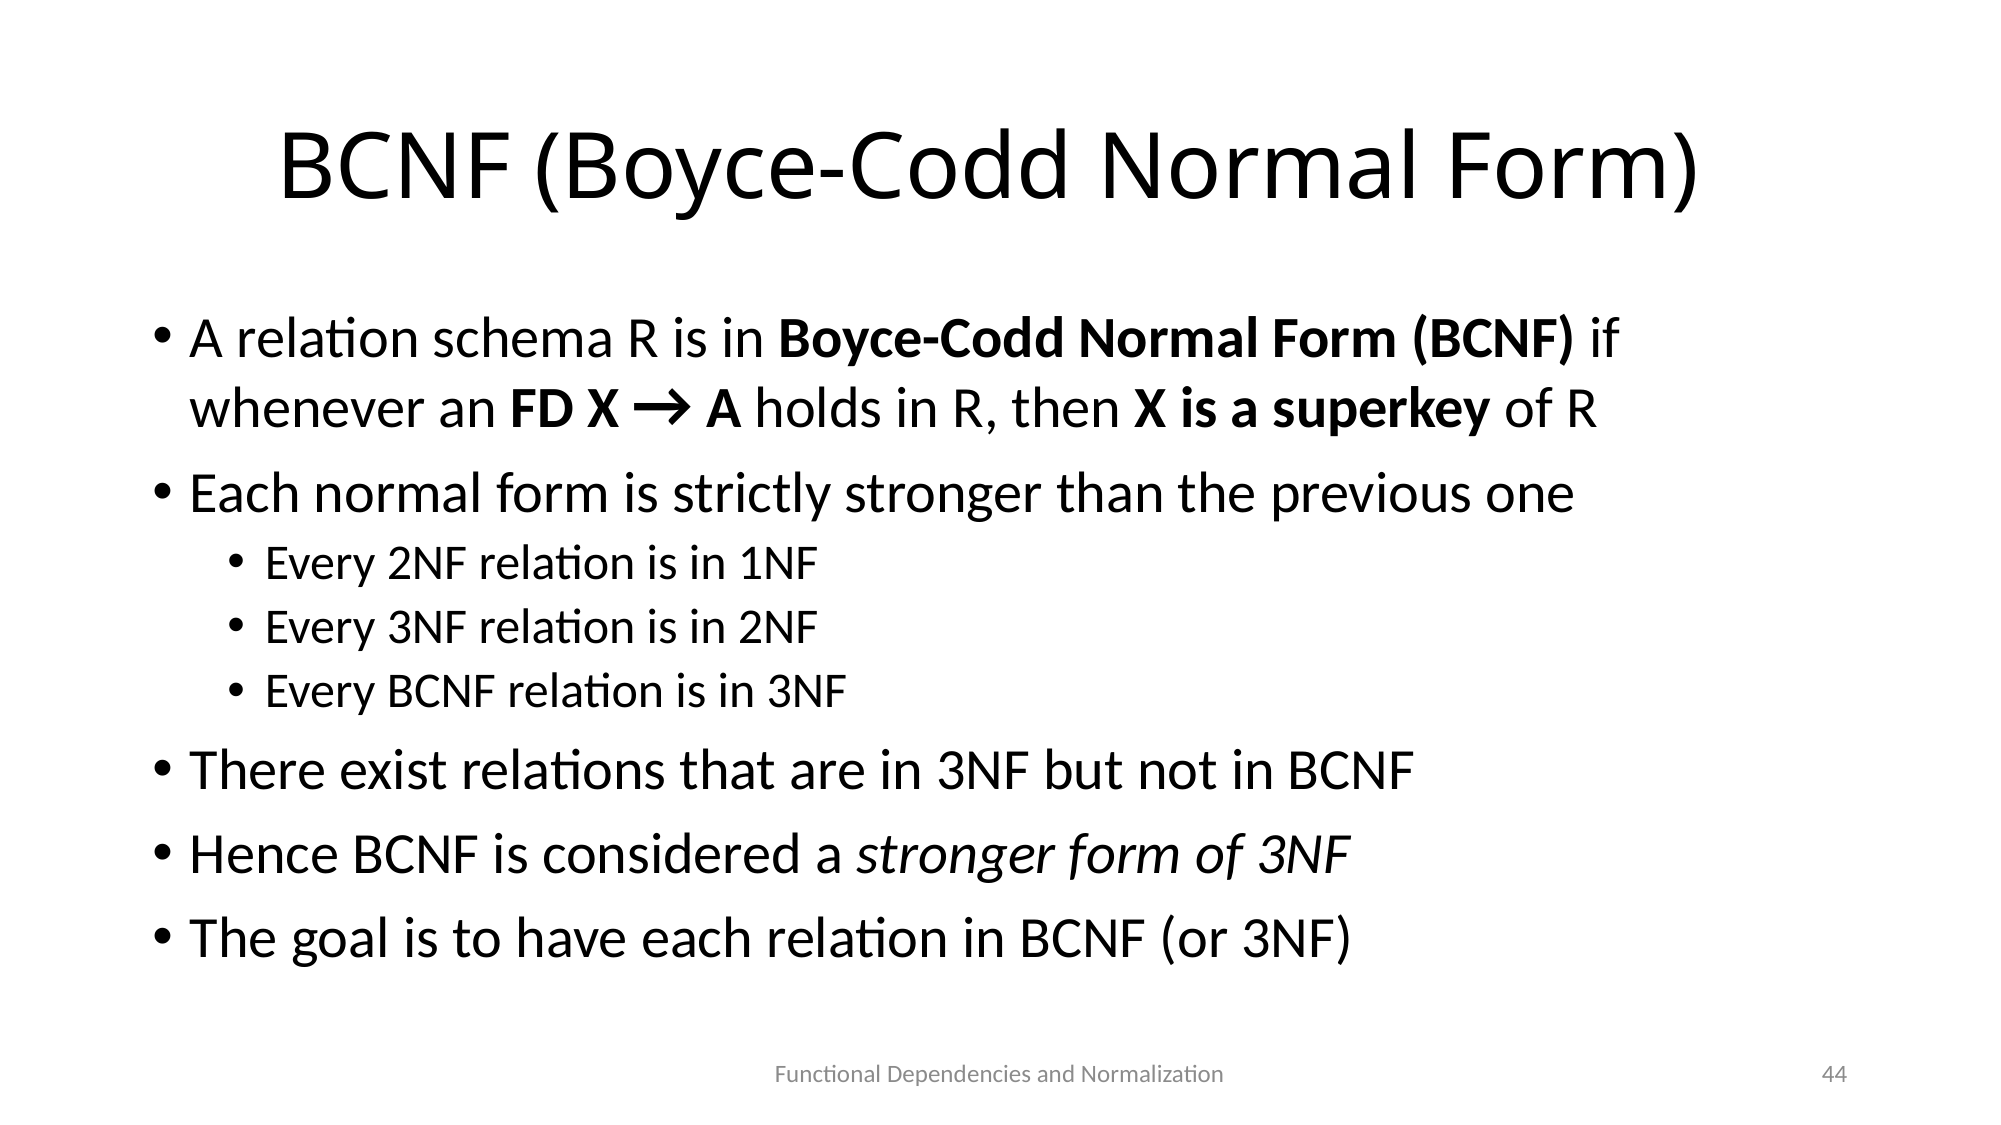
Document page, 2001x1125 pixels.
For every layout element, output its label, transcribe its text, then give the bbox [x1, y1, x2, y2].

slide_number 44 [1412, 1042, 1863, 1103]
footer Functional Dependencies and Normalization [662, 1042, 1338, 1103]
list A relation schema R is in Boyce-Codd Normal Form (BCNF) if whenever an FD X → A holds in R, then X is a superkey of R Each normal form is strictly stronger than the previous one Every 2NF relation is in 1NF Every 3NF relation is in 2NF Every BCNF relation is in 3NF There exist relations that are in 3NF but not in BCNF Hence BCNF is considered a stronger form of 3NF The goal is to have each relation in BCNF (or 3NF) [137, 299, 1863, 1014]
title BCNF (Boyce-Codd Normal Form) [137, 59, 1863, 278]
